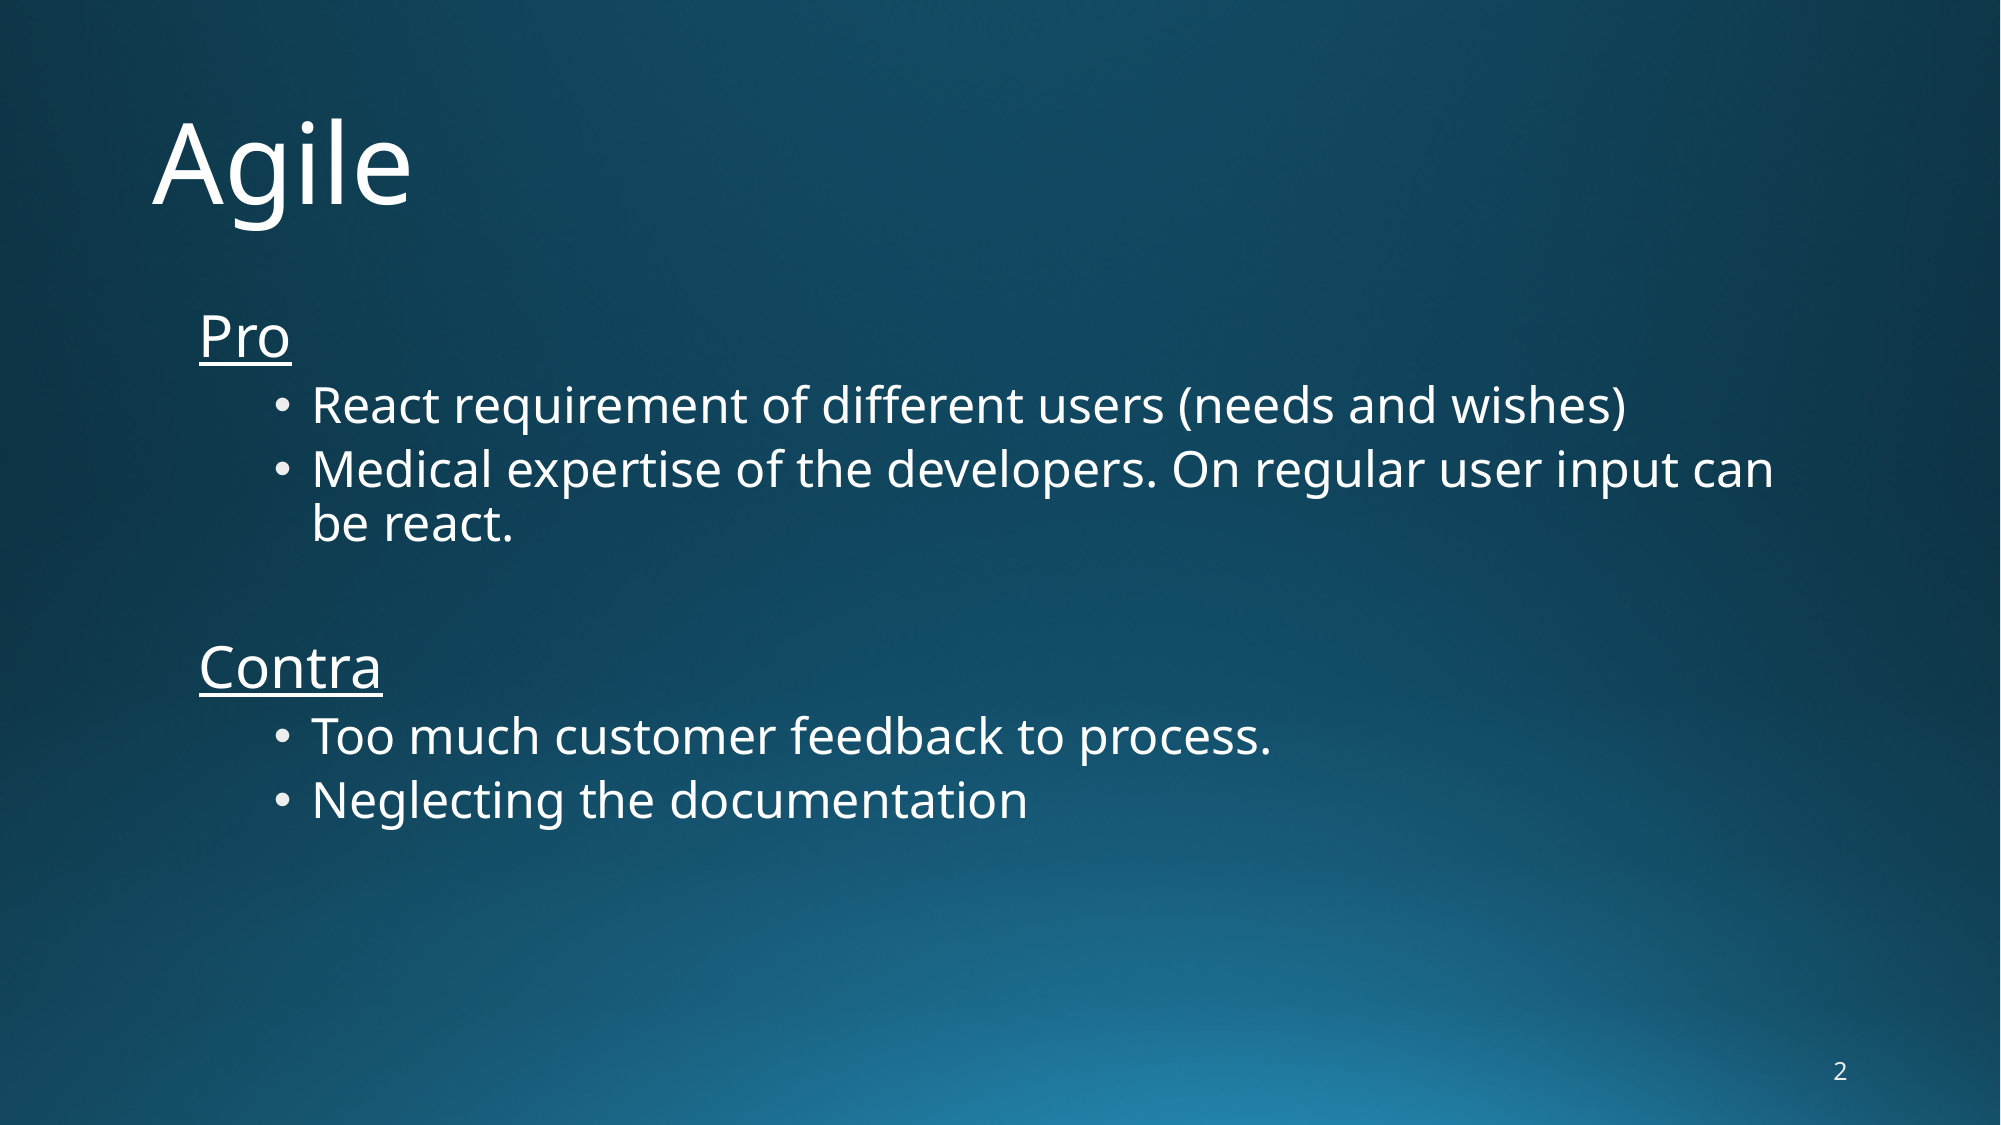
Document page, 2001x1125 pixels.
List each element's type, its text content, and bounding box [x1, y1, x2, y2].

title Agile [137, 59, 1863, 278]
picture [0, 0, 2001, 1125]
list Pro React requirement of different users (needs and wishes) Medical expertise of the developers. On regular user input can be react. Contra Too much customer feedback to process. Neglecting the documentation [183, 299, 1863, 1014]
slide_number 2 [1412, 1042, 1863, 1103]
